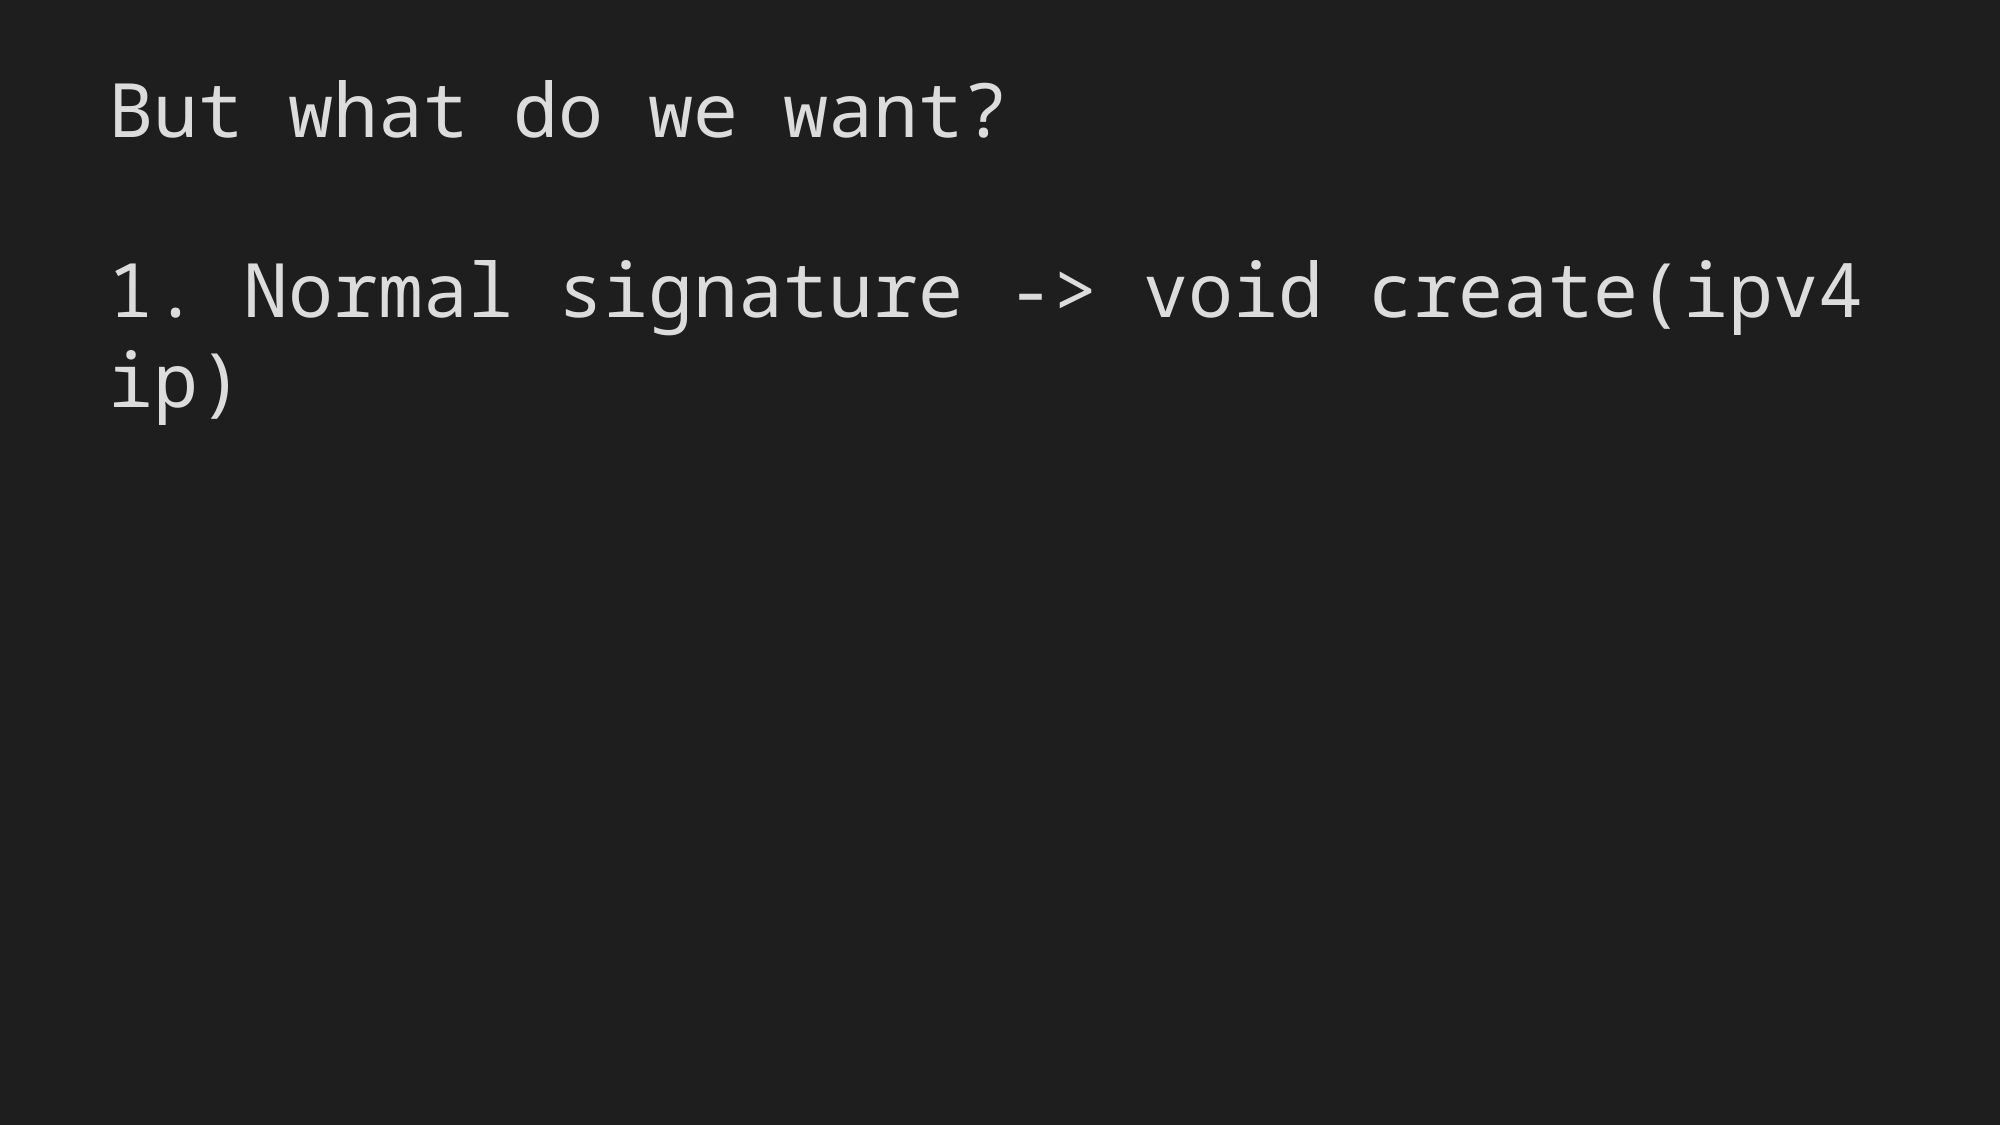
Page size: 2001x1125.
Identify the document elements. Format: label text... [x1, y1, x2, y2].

text_box But what do we want? 1. Normal signature -> void create(ipv4 ip) [93, 55, 1907, 430]
